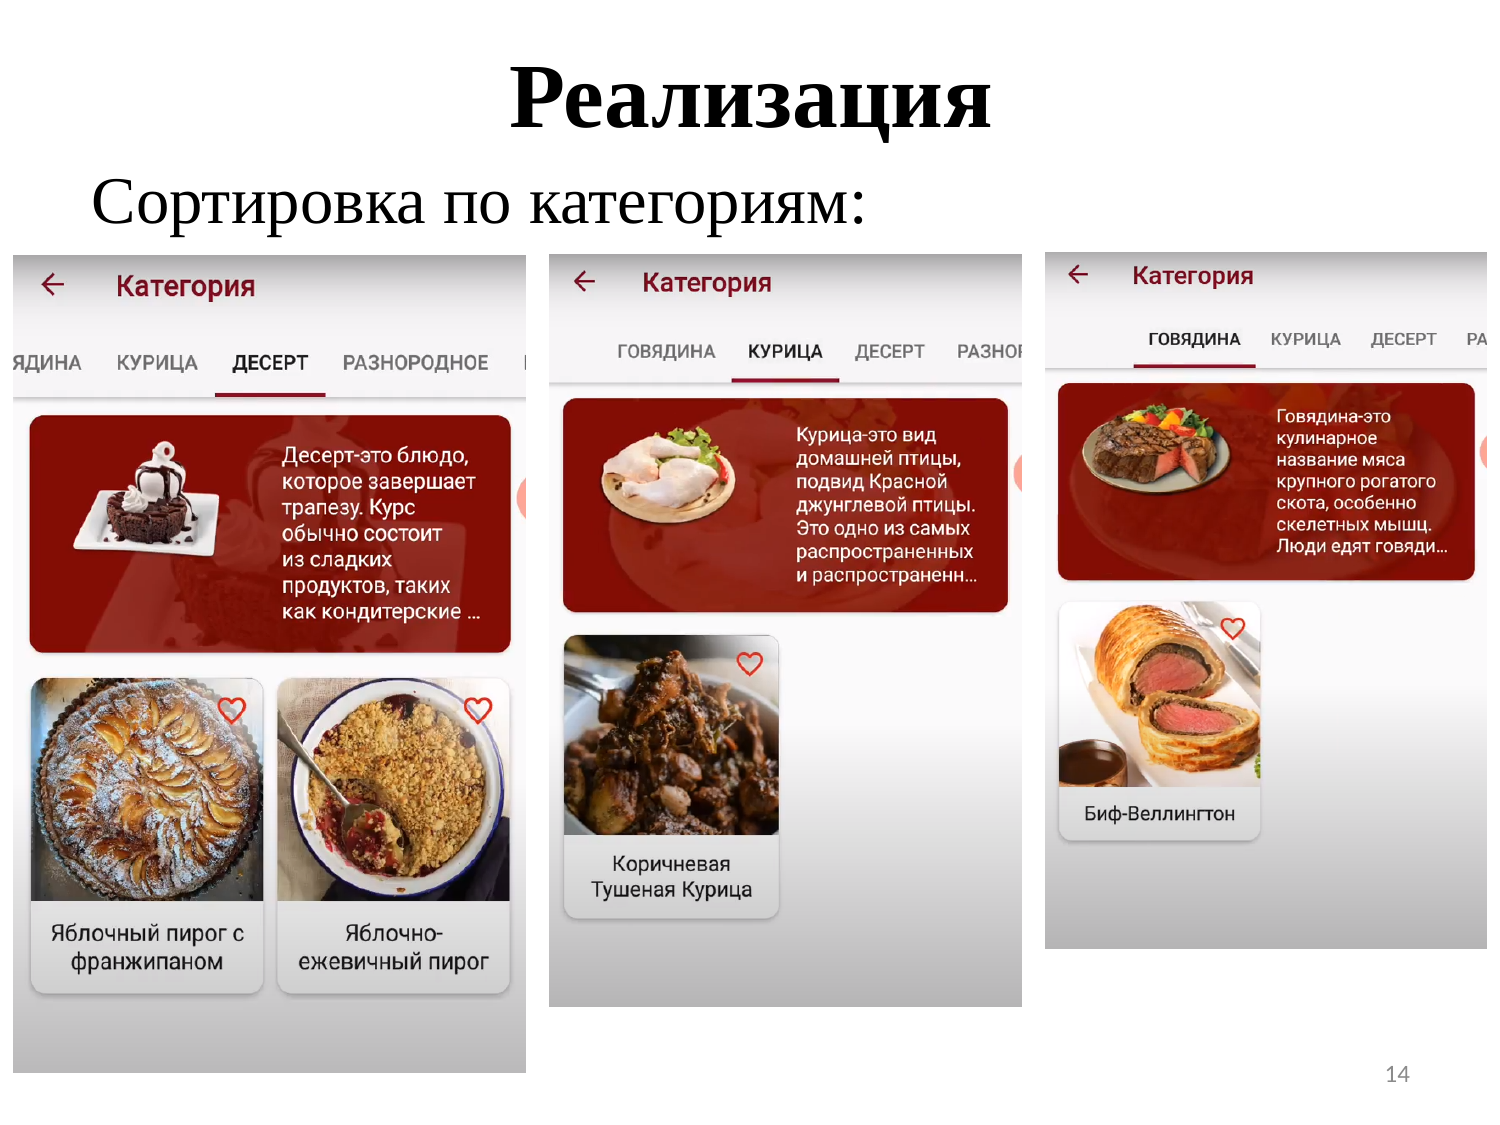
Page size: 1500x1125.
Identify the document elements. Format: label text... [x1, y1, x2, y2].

slide_number 14 [1074, 1042, 1425, 1103]
title Реализация [76, 0, 1427, 149]
picture [1045, 251, 1487, 950]
picture [12, 255, 526, 1073]
list Сортировка по категориям: [76, 149, 1427, 892]
picture [548, 254, 1022, 1008]
